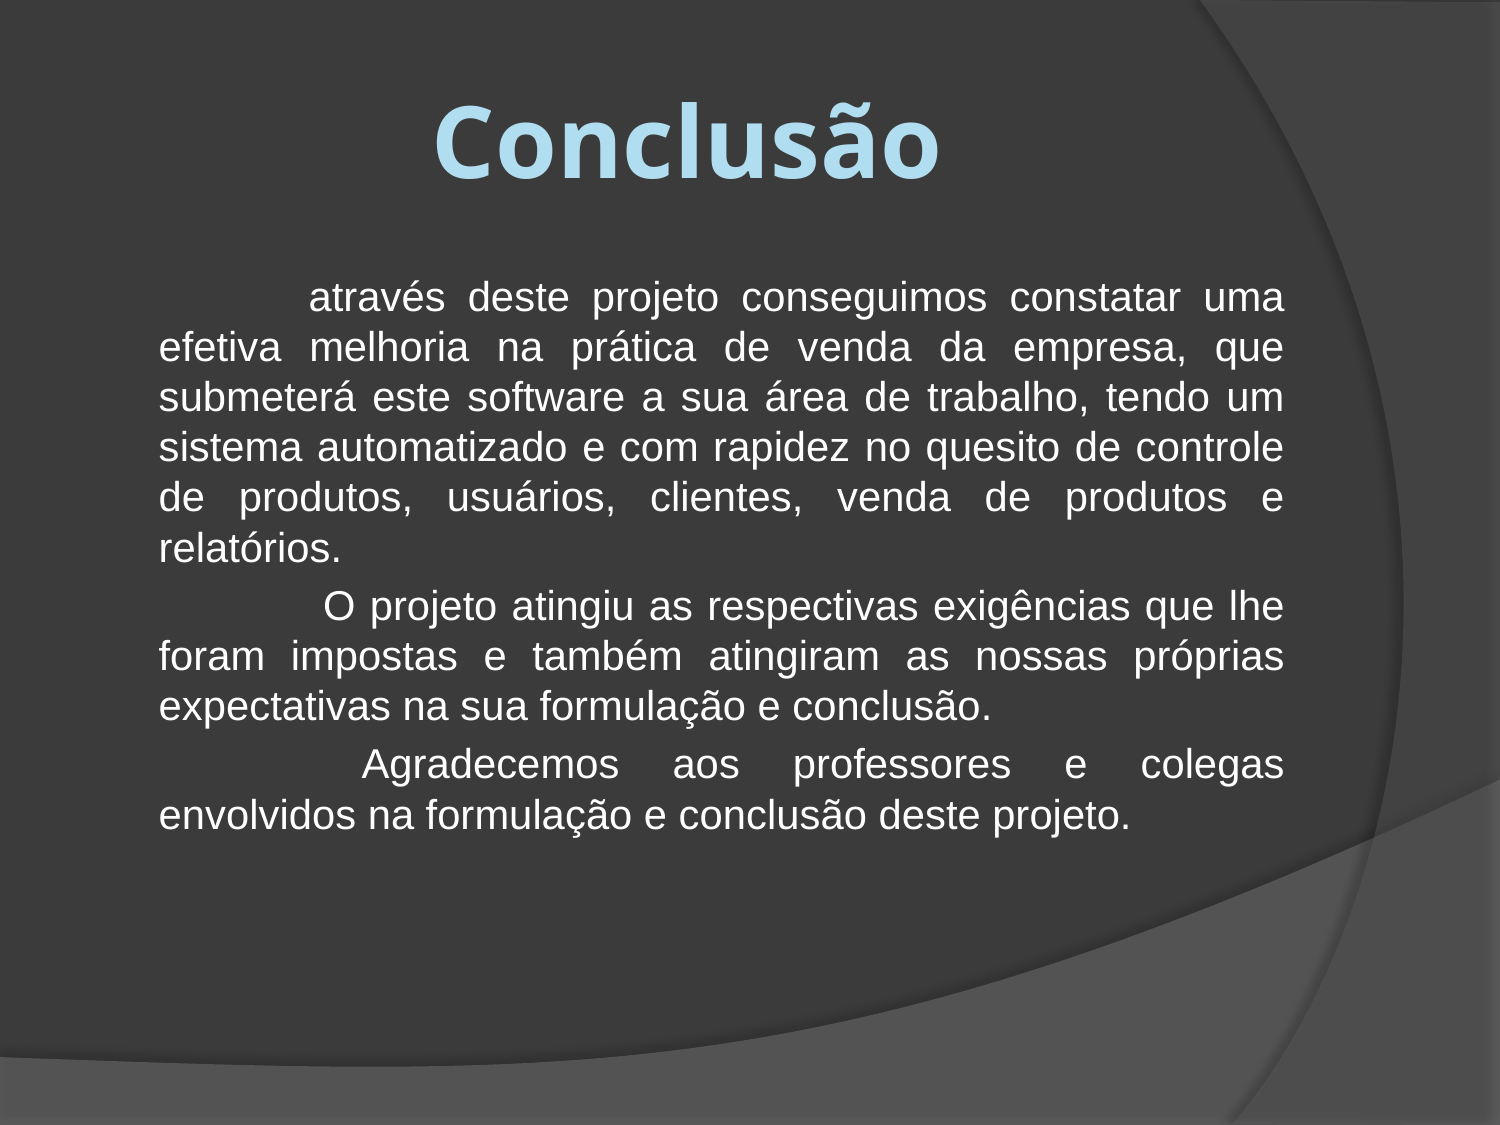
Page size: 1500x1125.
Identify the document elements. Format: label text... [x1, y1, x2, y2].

list através deste projeto conseguimos constatar uma efetiva melhoria na prática de venda da empresa, que submeterá este software a sua área de trabalho, tendo um sistema automatizado e com rapidez no quesito de controle de produtos, usuários, clientes, venda de produtos e relatórios. O projeto atingiu as respectivas exigências que lhe foram impostas e também atingiram as nossas próprias expectativas na sua formulação e conclusão. Agradecemos aos professores e colegas envolvidos na formulação e conclusão deste projeto. [75, 262, 1300, 1005]
title Conclusão [75, 45, 1300, 233]
